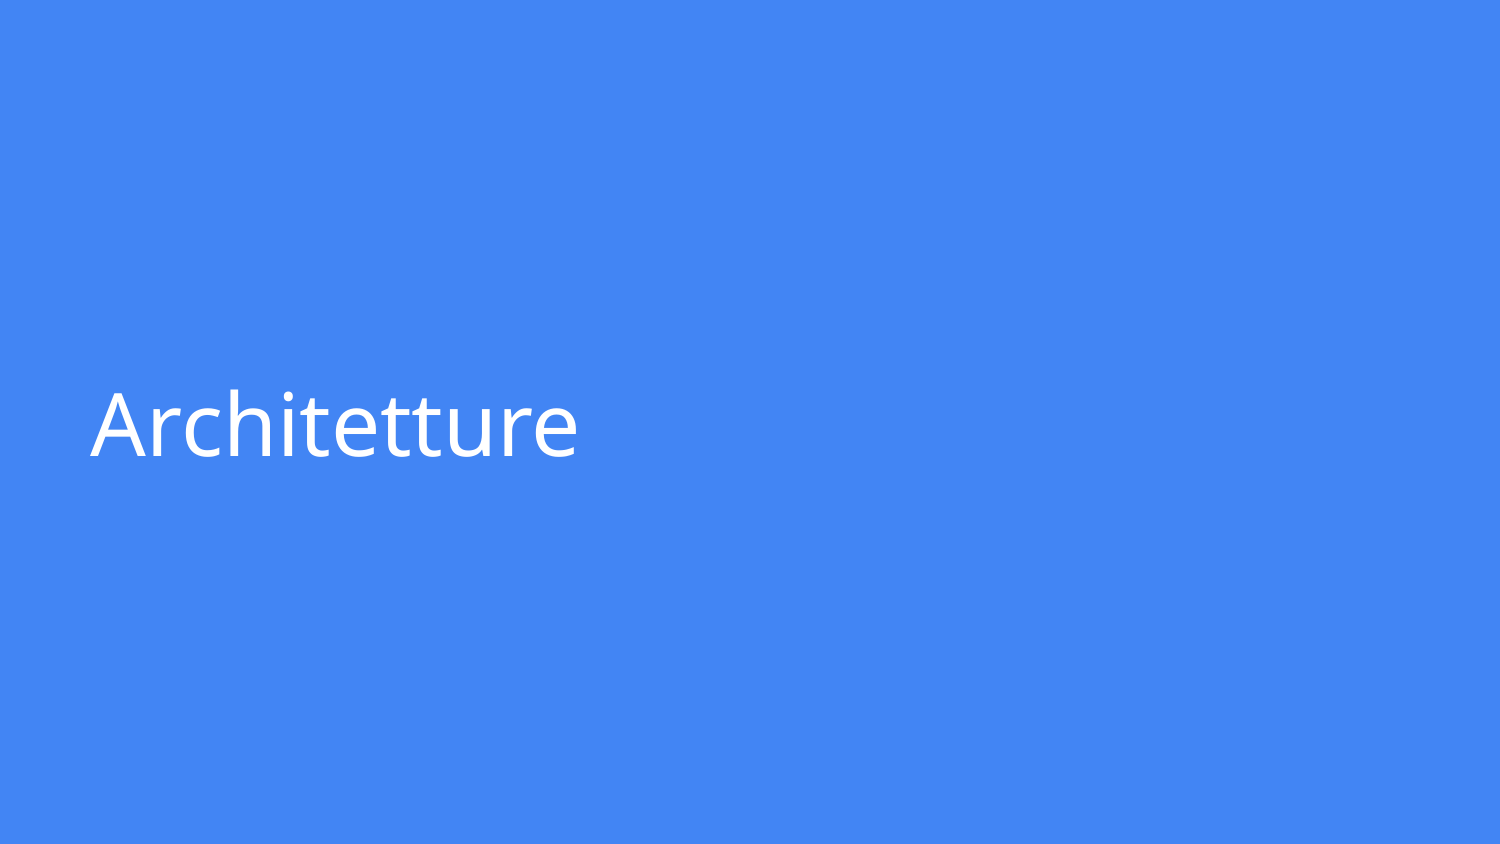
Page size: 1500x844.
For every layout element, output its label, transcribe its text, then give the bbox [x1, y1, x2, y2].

title Architetture [75, 338, 1425, 505]
